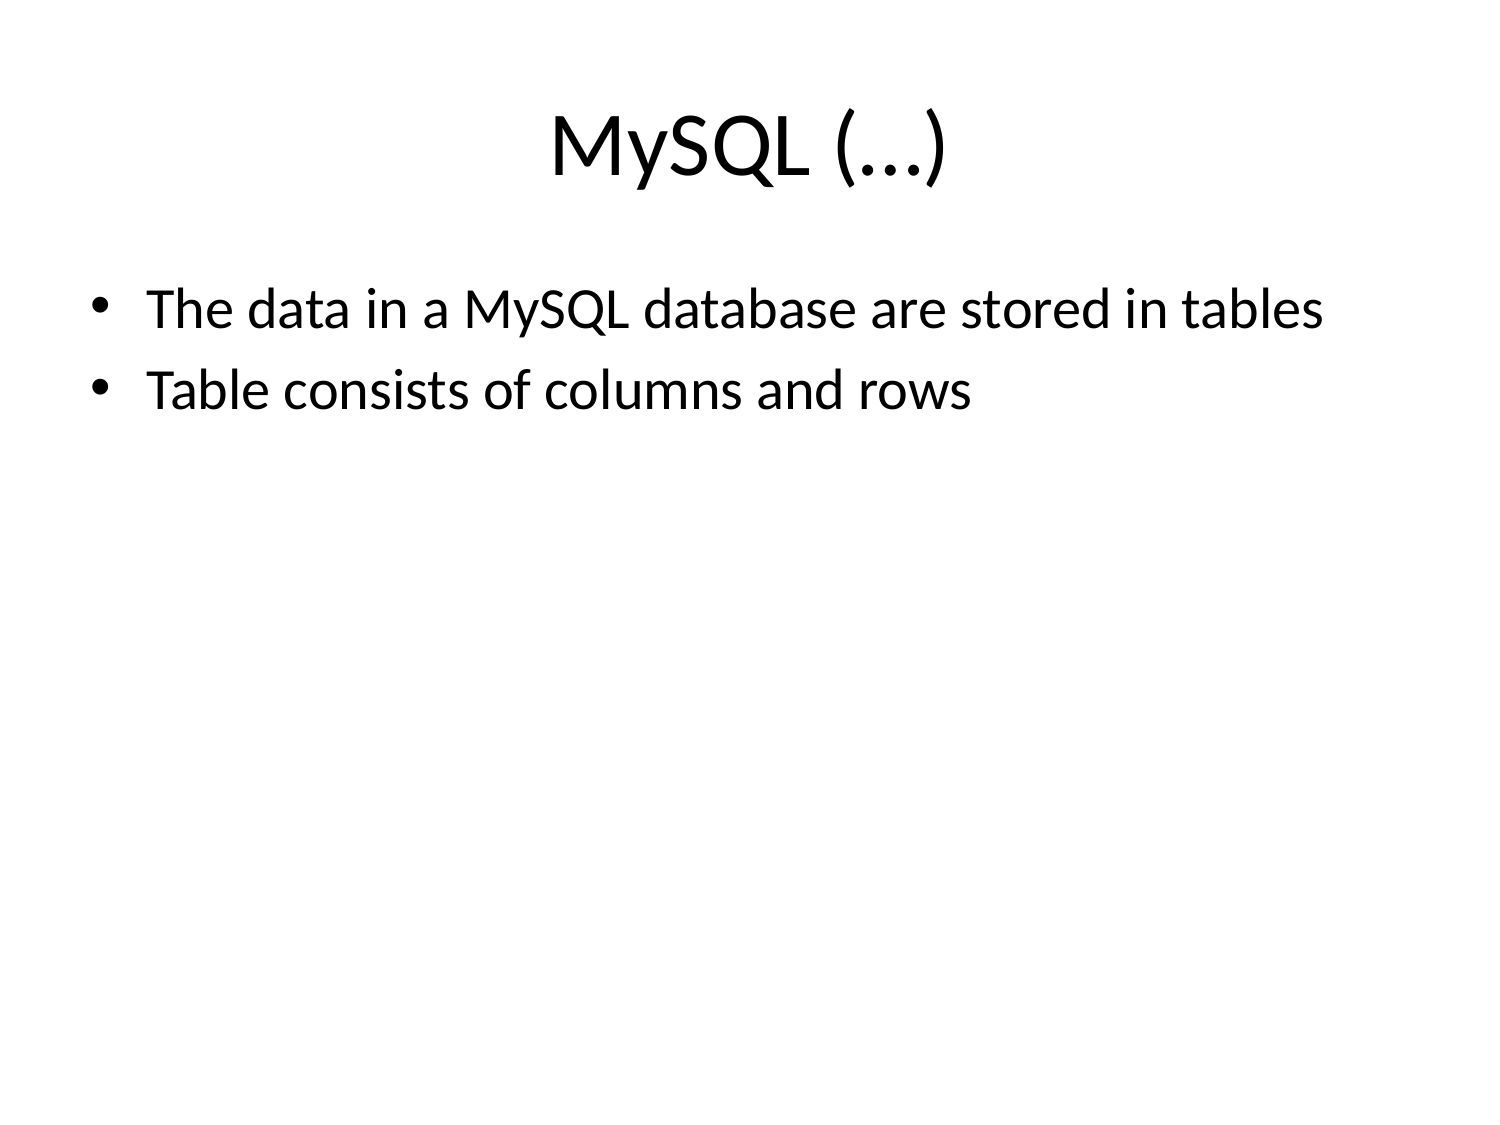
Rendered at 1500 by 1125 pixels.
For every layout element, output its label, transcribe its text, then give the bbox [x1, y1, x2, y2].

list The data in a MySQL database are stored in tables Table consists of columns and rows [75, 262, 1425, 1005]
title MySQL (…) [75, 45, 1425, 233]
